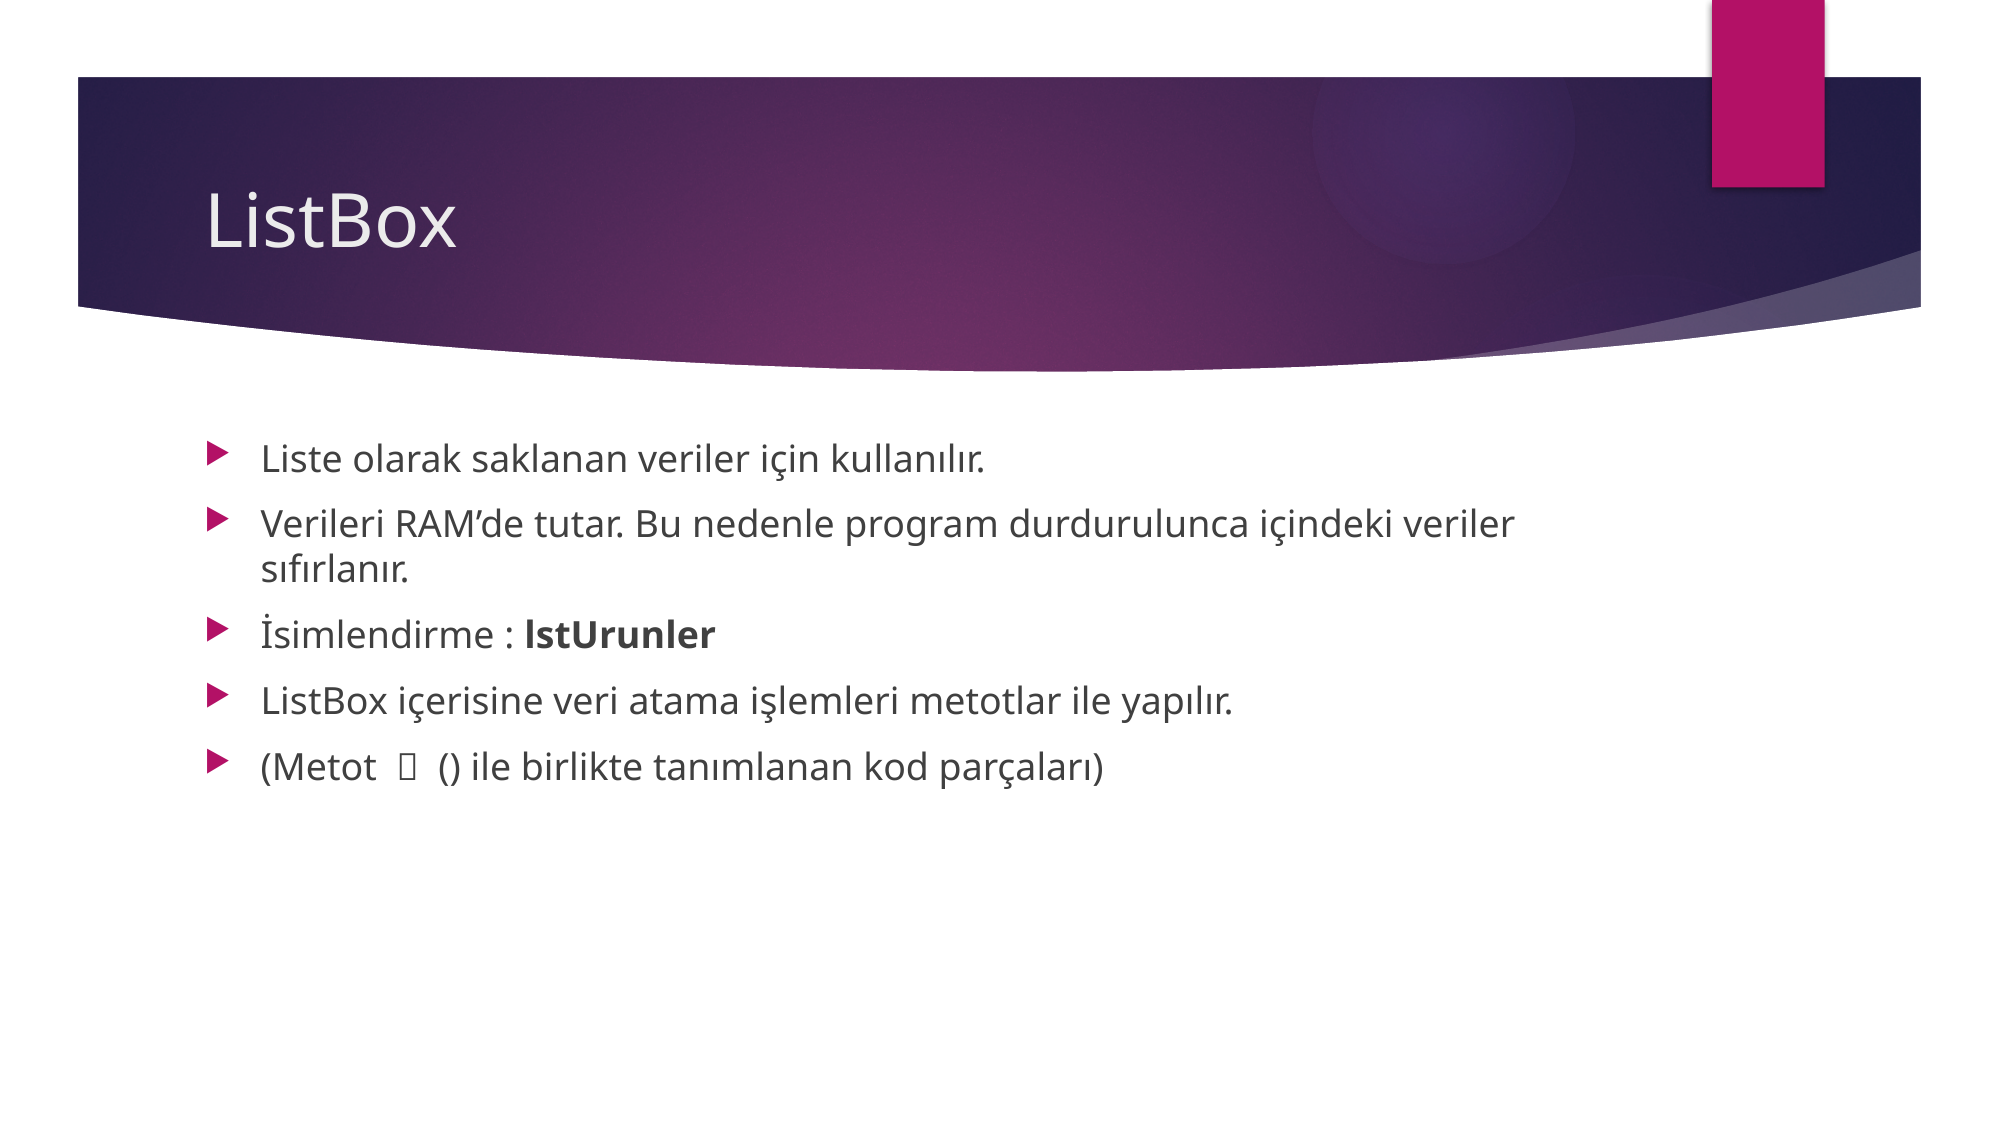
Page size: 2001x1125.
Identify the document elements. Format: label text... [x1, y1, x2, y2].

title ListBox [189, 159, 1627, 276]
list Liste olarak saklanan veriler için kullanılır. Verileri RAM’de tutar. Bu nedenle program durdurulunca içindeki veriler sıfırlanır. İsimlendirme : lstUrunler ListBox içerisine veri atama işlemleri metotlar ile yapılır. (Metot  () ile birlikte tanımlanan kod parçaları) [189, 427, 1638, 988]
